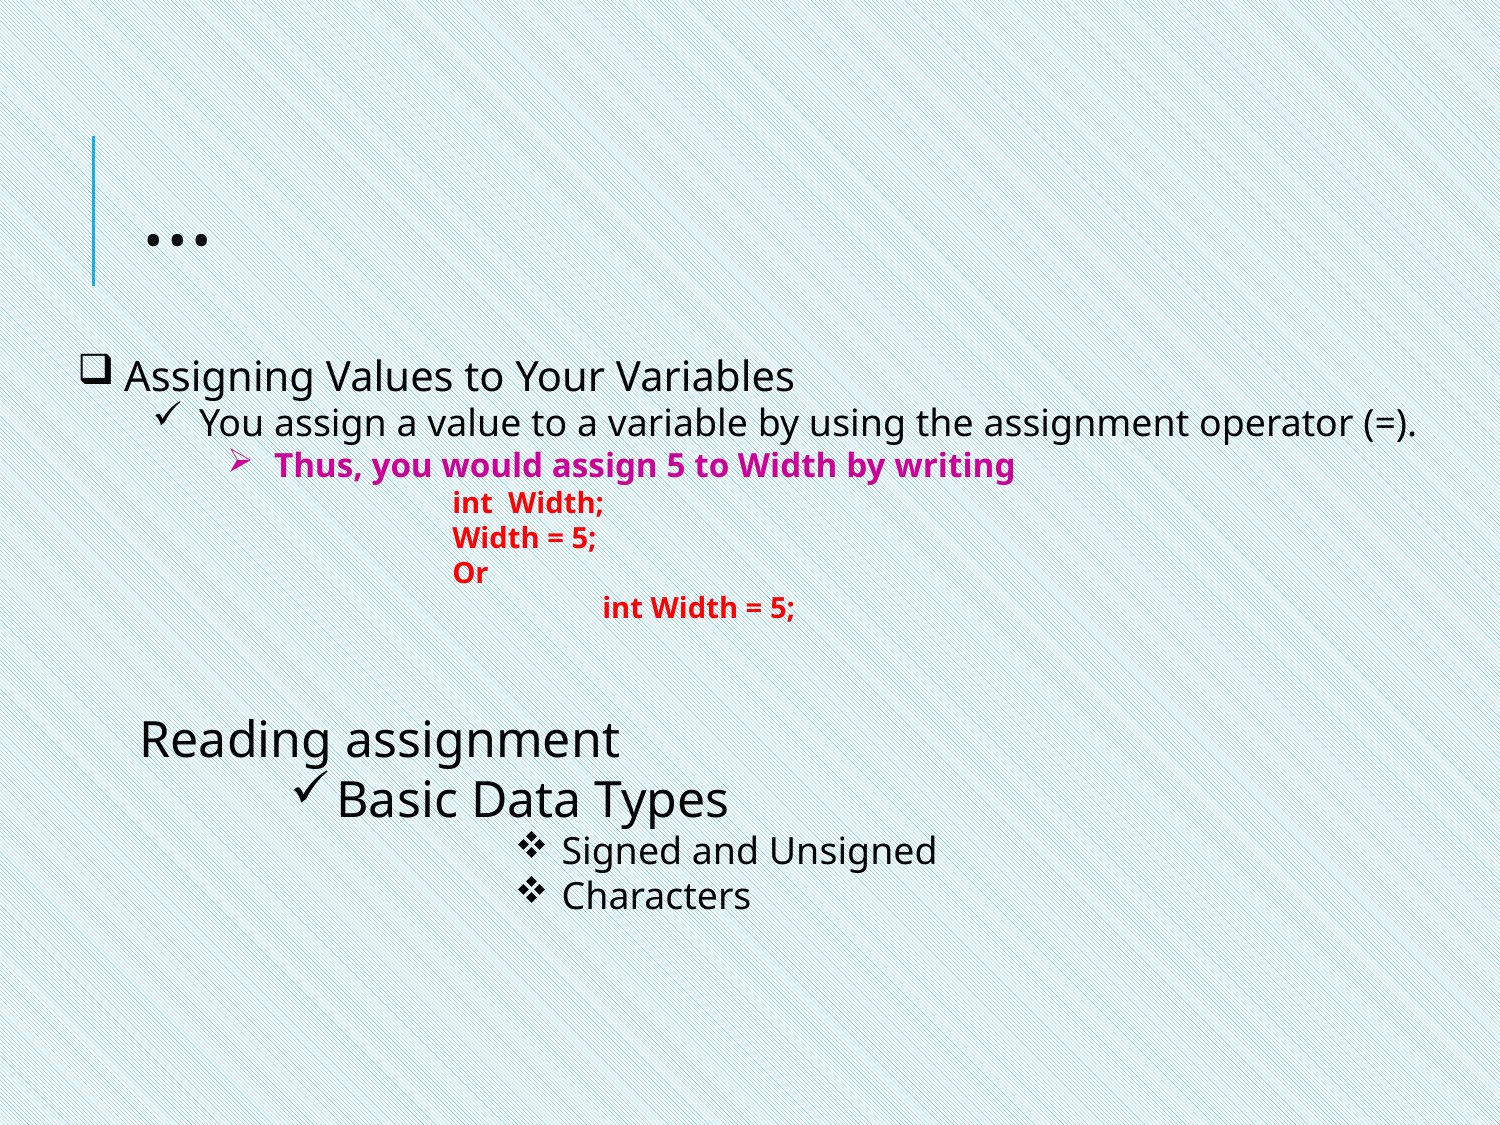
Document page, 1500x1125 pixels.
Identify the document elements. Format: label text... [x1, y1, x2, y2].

title … [126, 96, 1322, 341]
text_box Assigning Values to Your Variables You assign a value to a variable by using the assignment operator (=). Thus, you would assign 5 to Width by writing int Width; Width = 5; Or int Width = 5; [62, 341, 1438, 632]
text_box Reading assignment Basic Data Types Signed and Unsigned Characters [125, 699, 963, 925]
